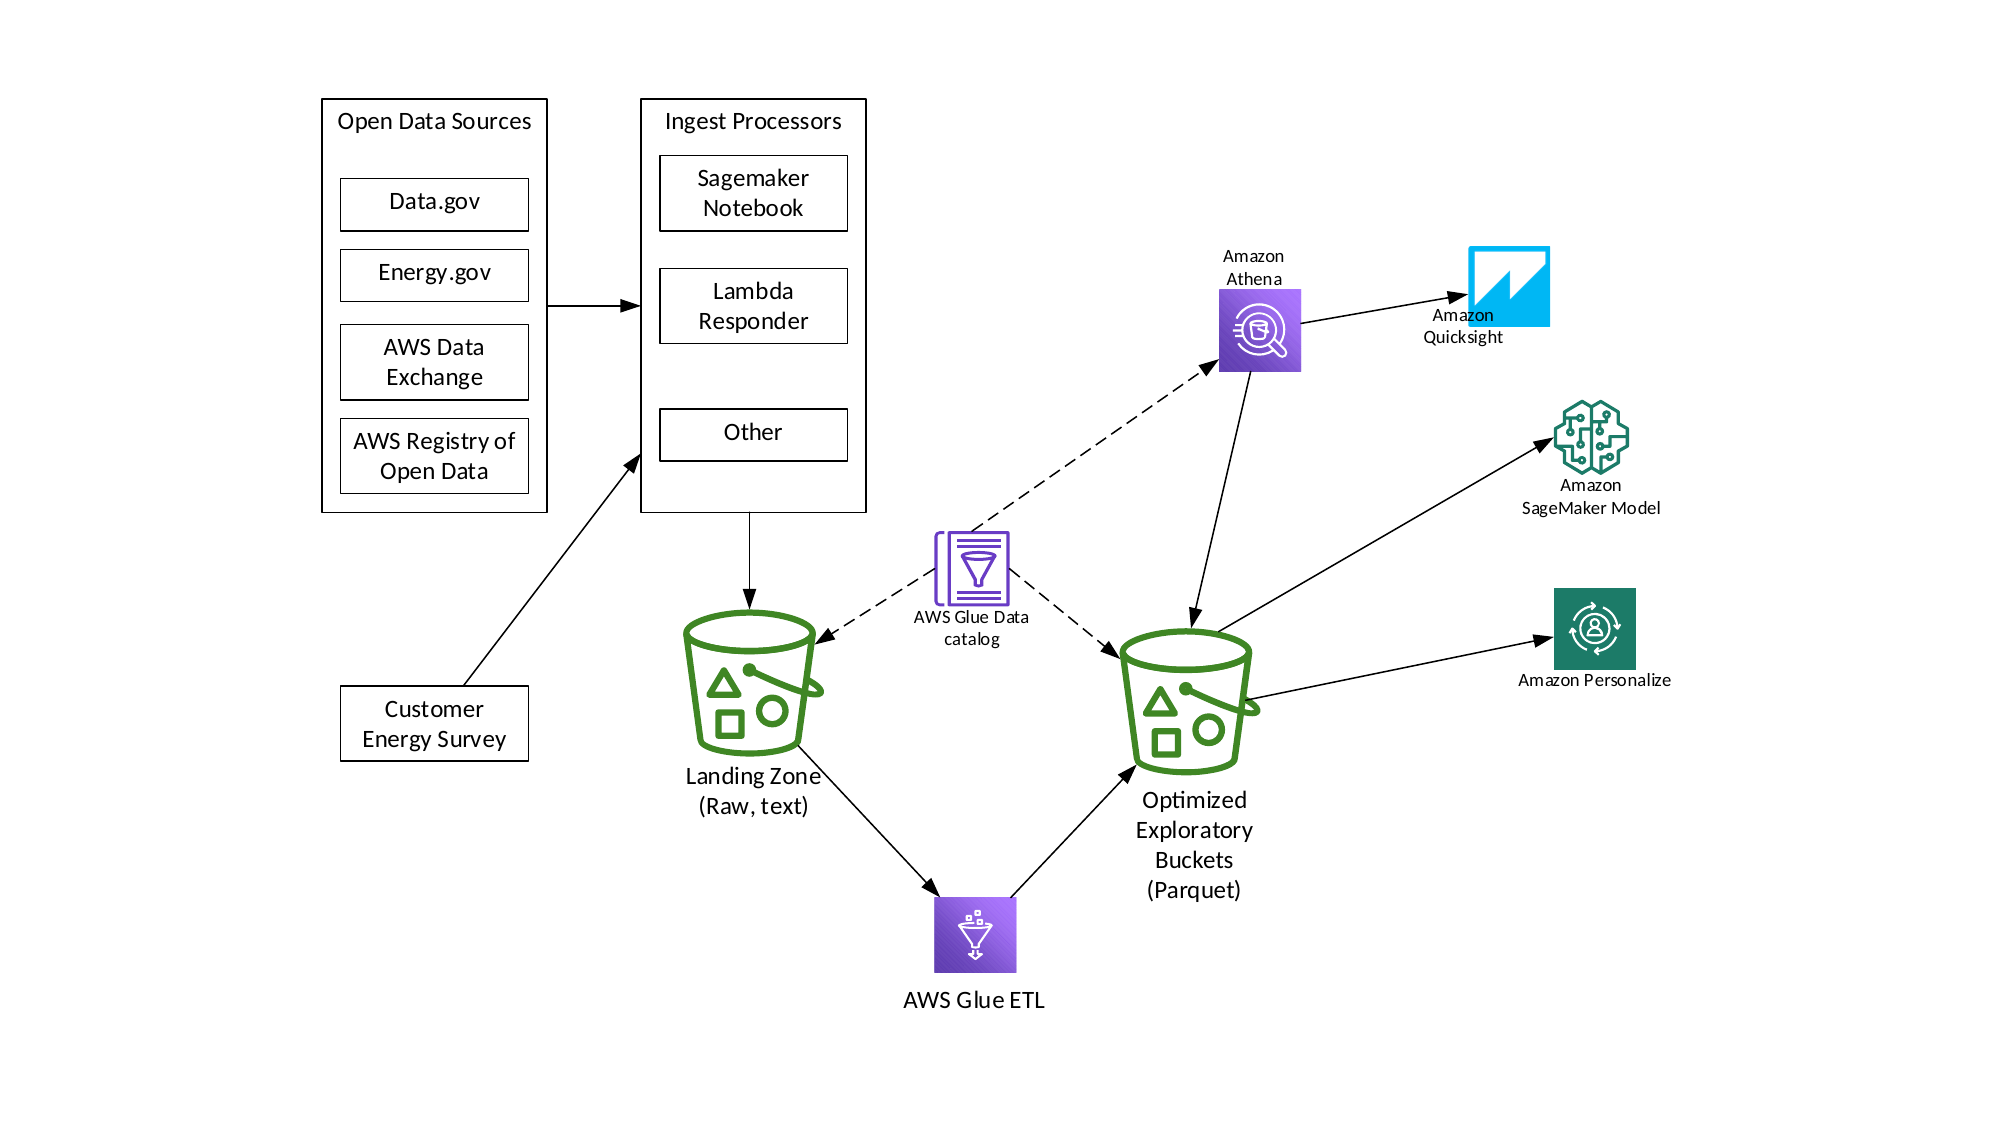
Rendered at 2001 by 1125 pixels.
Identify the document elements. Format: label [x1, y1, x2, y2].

picture [317, 95, 1682, 1030]
